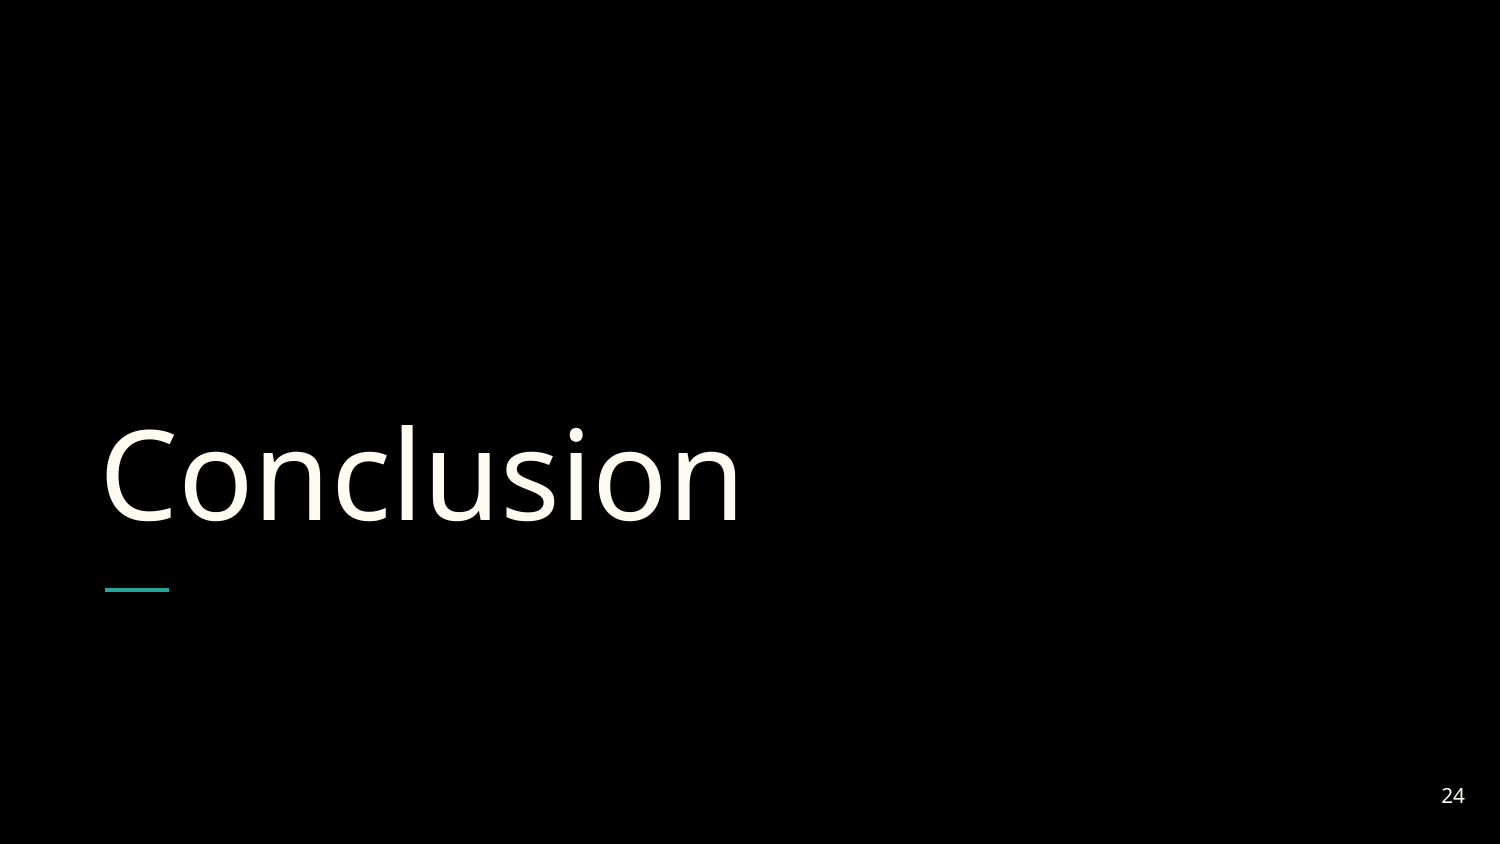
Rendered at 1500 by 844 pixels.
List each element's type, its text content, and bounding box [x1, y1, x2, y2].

slide_number ‹#› [1389, 764, 1480, 830]
title Conclusion [84, 310, 1416, 561]
